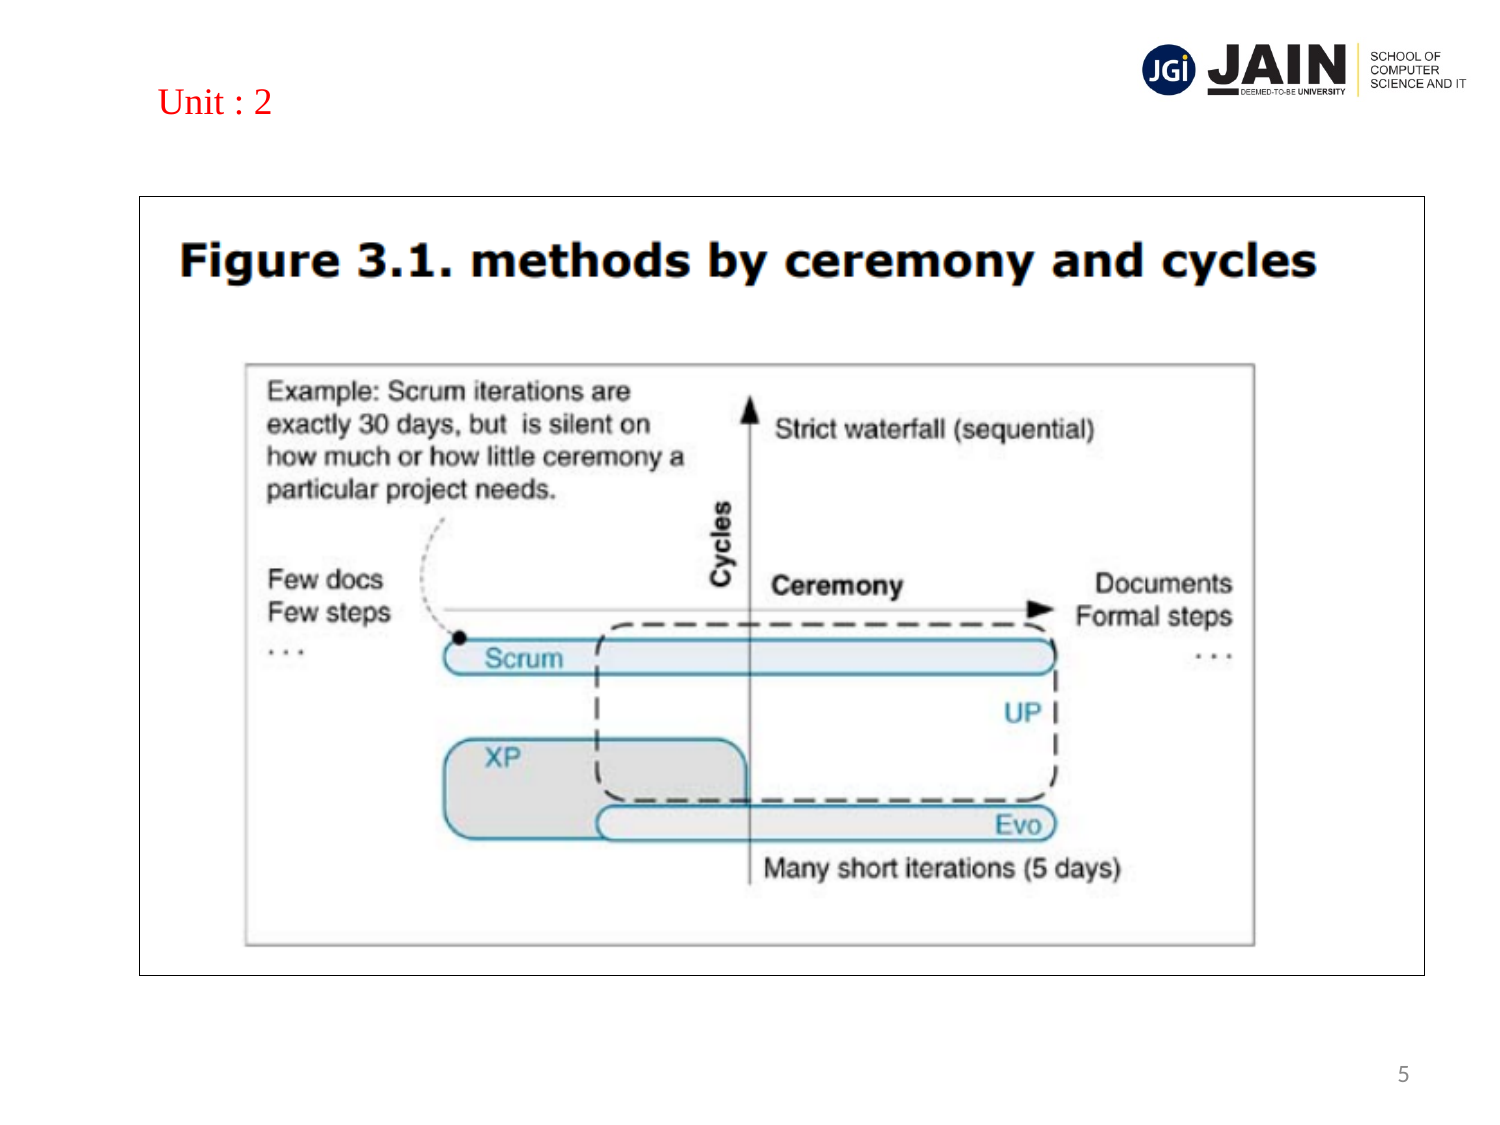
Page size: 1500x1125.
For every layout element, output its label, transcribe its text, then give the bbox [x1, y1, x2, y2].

title Unit : 2 [46, 54, 384, 146]
slide_number 5 [1074, 1042, 1425, 1103]
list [139, 196, 1426, 977]
picture [1137, 37, 1476, 103]
